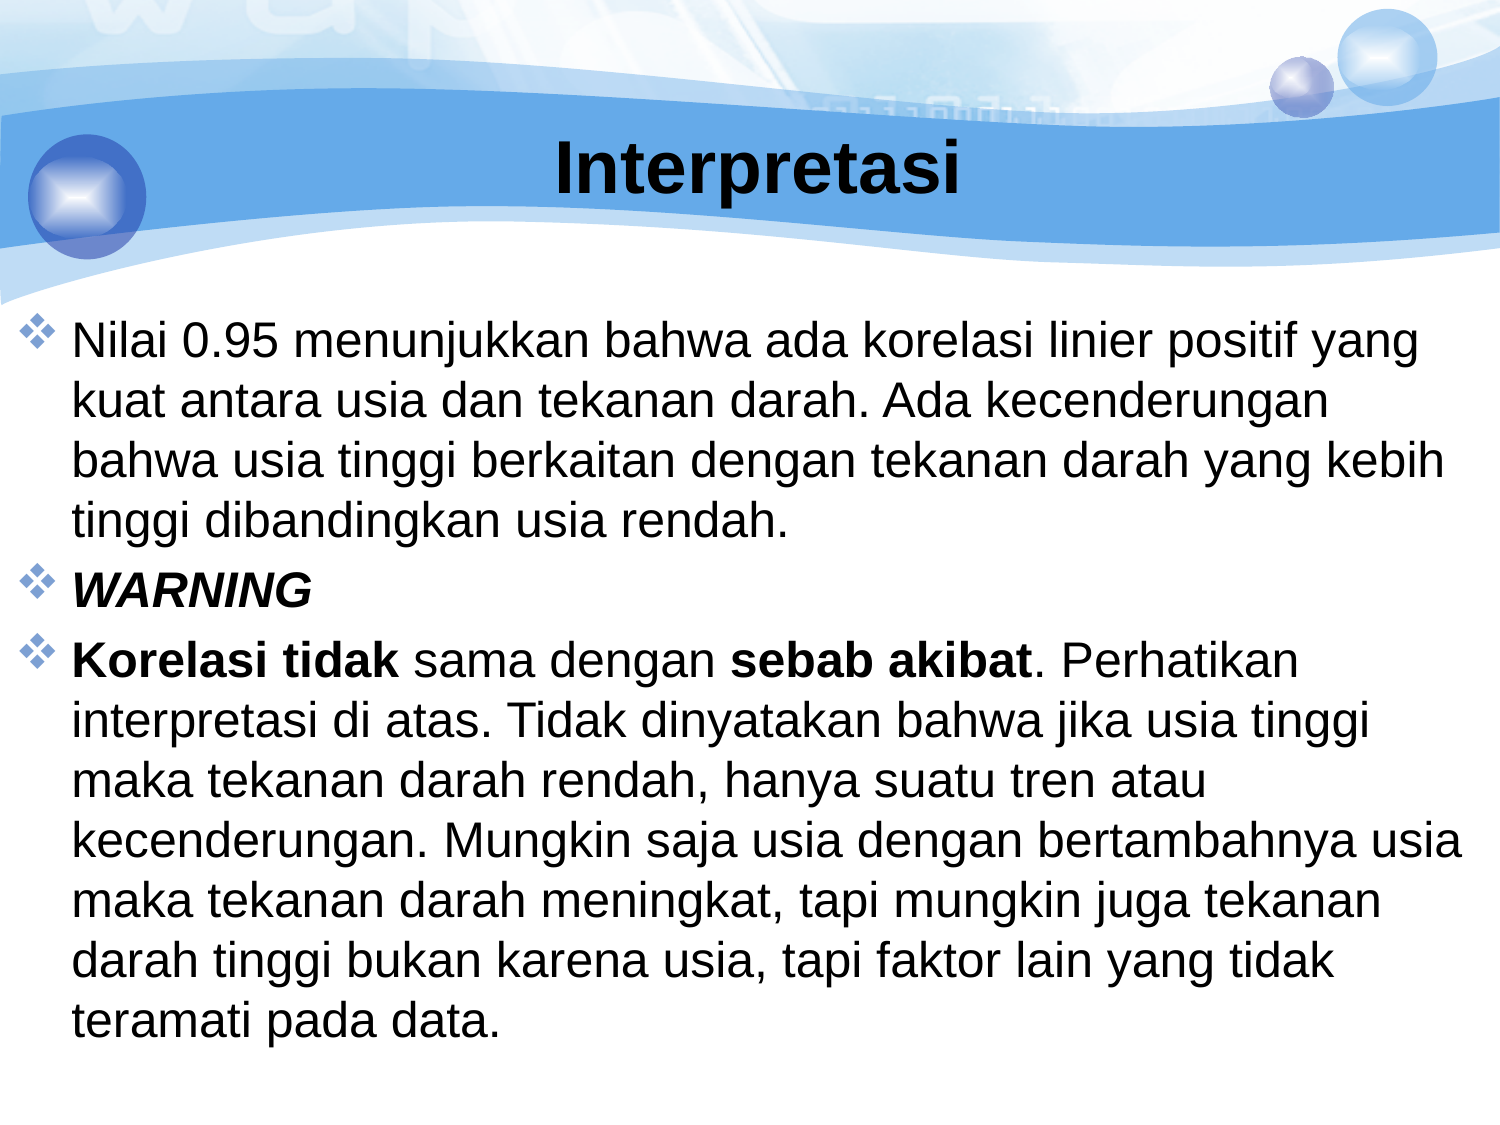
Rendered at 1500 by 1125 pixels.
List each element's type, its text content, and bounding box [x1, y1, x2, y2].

list Nilai 0.95 menunjukkan bahwa ada korelasi linier positif yang kuat antara usia dan tekanan darah. Ada kecenderungan bahwa usia tinggi berkaitan dengan tekanan darah yang kebih tinggi dibandingkan usia rendah. WARNING Korelasi tidak sama dengan sebab akibat. Perhatikan interpretasi di atas. Tidak dinyatakan bahwa jika usia tinggi maka tekanan darah rendah, hanya suatu tren atau kecenderungan. Mungkin saja usia dengan bertambahnya usia maka tekanan darah meningkat, tapi mungkin juga tekanan darah tinggi bukan karena usia, tapi faktor lain yang tidak teramati pada data. [0, 299, 1500, 1038]
title Interpretasi [152, 116, 1366, 210]
picture [0, 0, 1500, 113]
